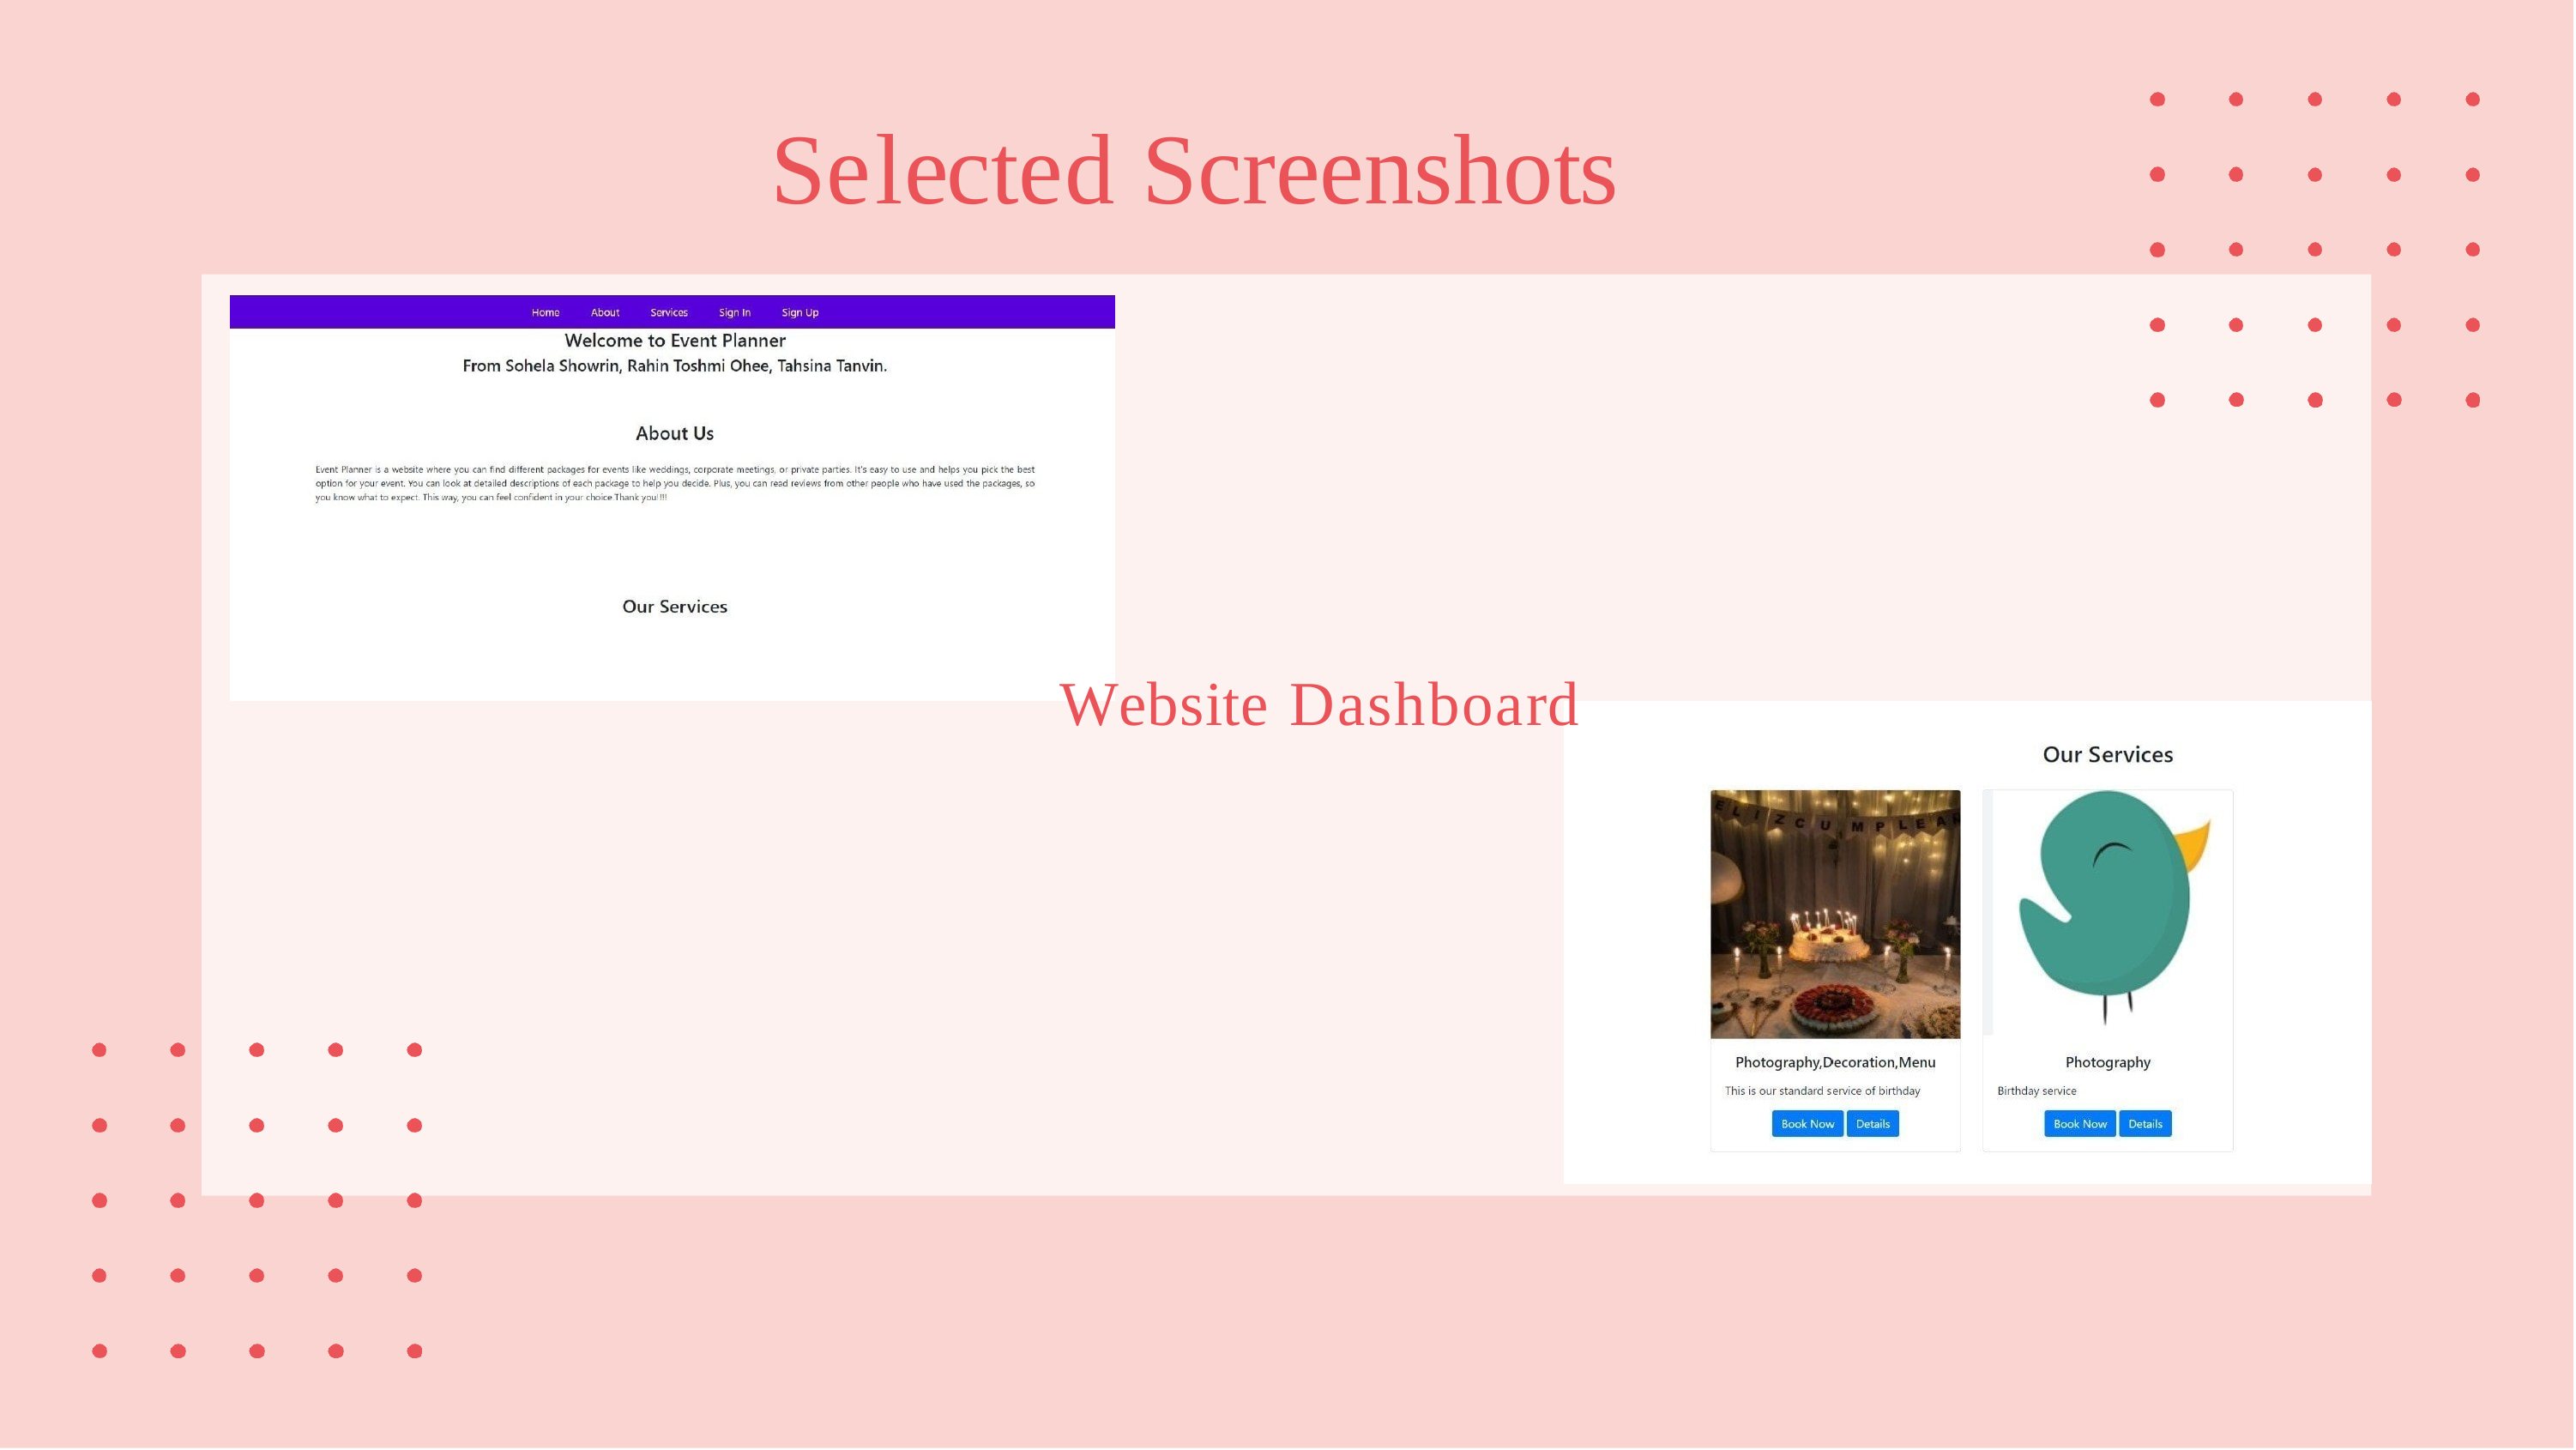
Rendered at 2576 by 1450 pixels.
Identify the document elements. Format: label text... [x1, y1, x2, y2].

picture [170, 1343, 186, 1358]
picture [2307, 317, 2322, 332]
text_box Selected Screenshots [769, 100, 1805, 224]
picture [407, 1042, 422, 1058]
picture [407, 1343, 422, 1358]
picture [2386, 317, 2401, 332]
text_box [202, 274, 2372, 1196]
picture [2150, 317, 2165, 332]
picture [2464, 317, 2480, 332]
picture [249, 1193, 264, 1208]
picture [328, 1343, 344, 1358]
picture [2464, 242, 2480, 257]
picture [2386, 392, 2402, 408]
picture [2386, 91, 2401, 106]
picture [2307, 166, 2322, 182]
picture [249, 1042, 264, 1058]
picture [2307, 392, 2323, 408]
picture [2229, 317, 2243, 332]
text_box [0, 0, 2573, 1448]
picture [2150, 242, 2165, 257]
picture [91, 1343, 107, 1358]
picture [249, 1268, 264, 1284]
picture [249, 1343, 265, 1358]
picture [91, 1193, 107, 1208]
picture [2464, 392, 2481, 408]
picture [1564, 701, 2372, 1185]
picture [407, 1268, 422, 1284]
picture [2464, 166, 2480, 182]
picture [328, 1042, 343, 1058]
picture [92, 1042, 106, 1058]
picture [230, 295, 1116, 701]
picture [92, 1268, 106, 1284]
picture [91, 1117, 107, 1133]
picture [2150, 166, 2165, 182]
picture [2150, 392, 2165, 408]
picture [2386, 242, 2401, 257]
picture [2229, 91, 2243, 106]
picture [170, 1042, 185, 1058]
picture [328, 1118, 343, 1133]
picture [2229, 166, 2243, 182]
picture [2464, 91, 2480, 106]
picture [2150, 91, 2165, 106]
picture [407, 1118, 422, 1133]
picture [170, 1268, 185, 1284]
picture [407, 1193, 422, 1208]
picture [328, 1268, 343, 1284]
picture [2228, 392, 2244, 408]
picture [2307, 91, 2322, 106]
picture [170, 1193, 185, 1208]
picture [328, 1193, 343, 1208]
picture [2229, 242, 2243, 257]
picture [249, 1118, 264, 1133]
picture [2307, 242, 2322, 257]
picture [170, 1117, 185, 1133]
picture [2386, 166, 2401, 182]
text_box Website Dashboard [1016, 661, 1642, 739]
